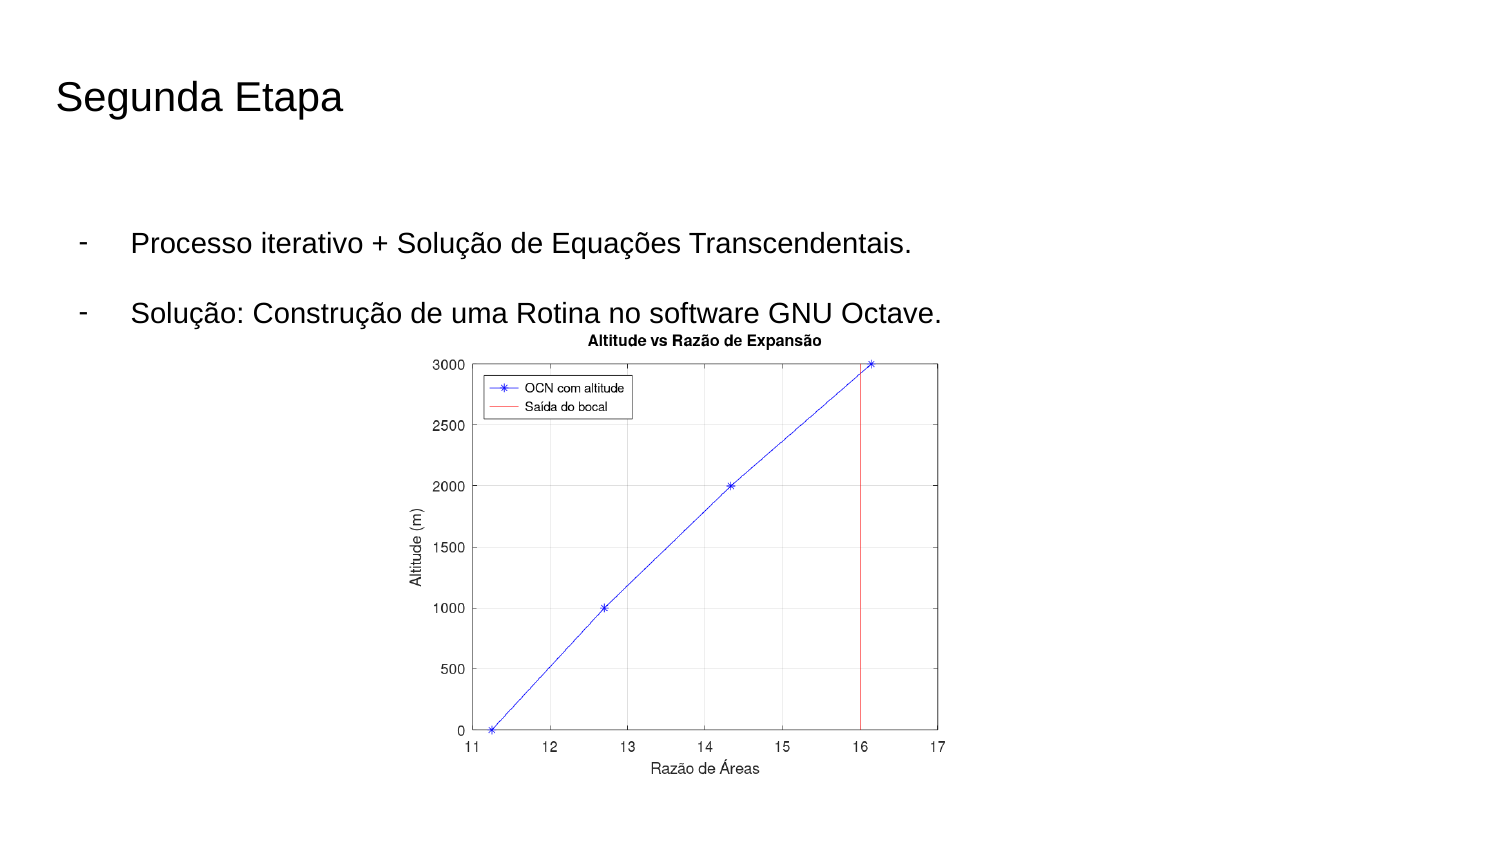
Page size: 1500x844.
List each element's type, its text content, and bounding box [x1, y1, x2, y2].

text_box Segunda Etapa [40, 54, 1283, 135]
picture [393, 330, 994, 779]
text_box Processo iterativo + Solução de Equações Transcendentais. Solução: Construção de uma Rotina no software GNU Octave. [40, 174, 1477, 449]
